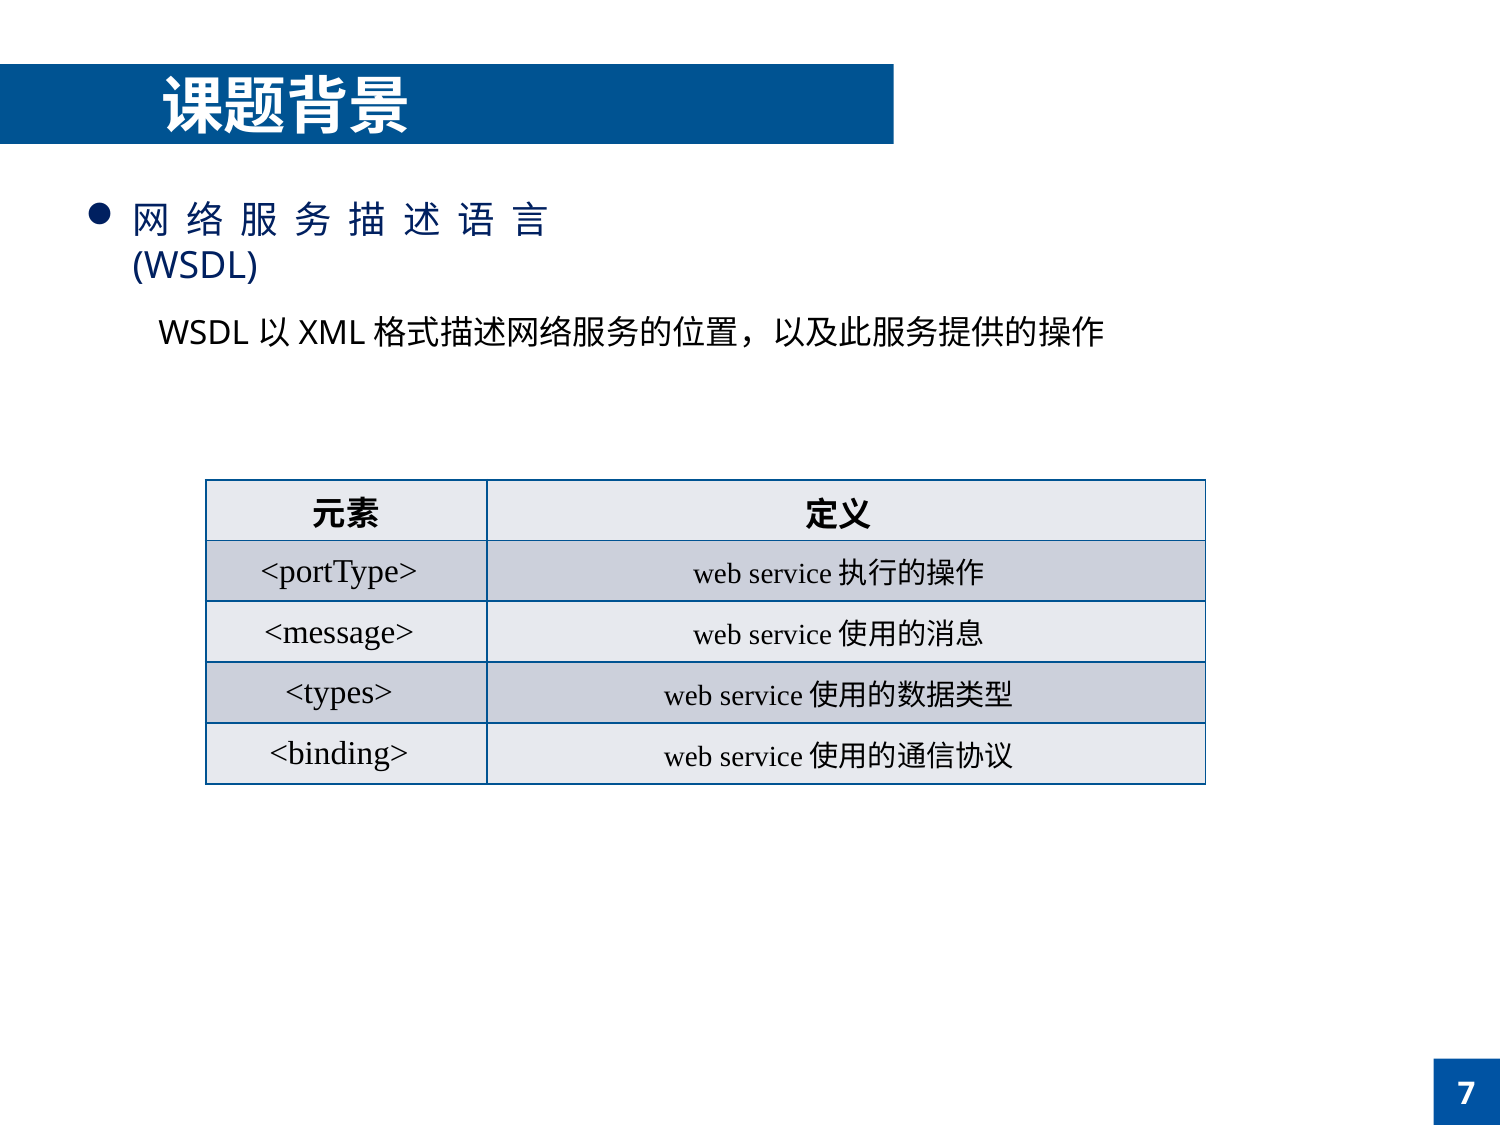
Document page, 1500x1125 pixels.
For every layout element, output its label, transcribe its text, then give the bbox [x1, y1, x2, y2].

table_cell web service使用的消息 [488, 602, 1205, 661]
table_header 元素 [207, 481, 486, 540]
table_cell web service执行的操作 [488, 541, 1205, 600]
table_cell <binding> [207, 724, 486, 783]
table_header 定义 [488, 481, 1205, 540]
text_box WSDL以XML格式描述网络服务的位置，以及此服务提供的操作 [143, 303, 1121, 359]
table_cell web service使用的数据类型 [488, 663, 1205, 722]
table_cell <types> [207, 663, 486, 722]
text_box 网络服务描述语言(WSDL) [70, 188, 573, 248]
table_cell <message> [207, 602, 486, 661]
table_cell web service使用的通信协议 [488, 724, 1205, 783]
text_box 课题背景 [0, 63, 895, 145]
text_box 7 [1433, 1058, 1500, 1125]
table_cell <portType> [207, 541, 486, 600]
